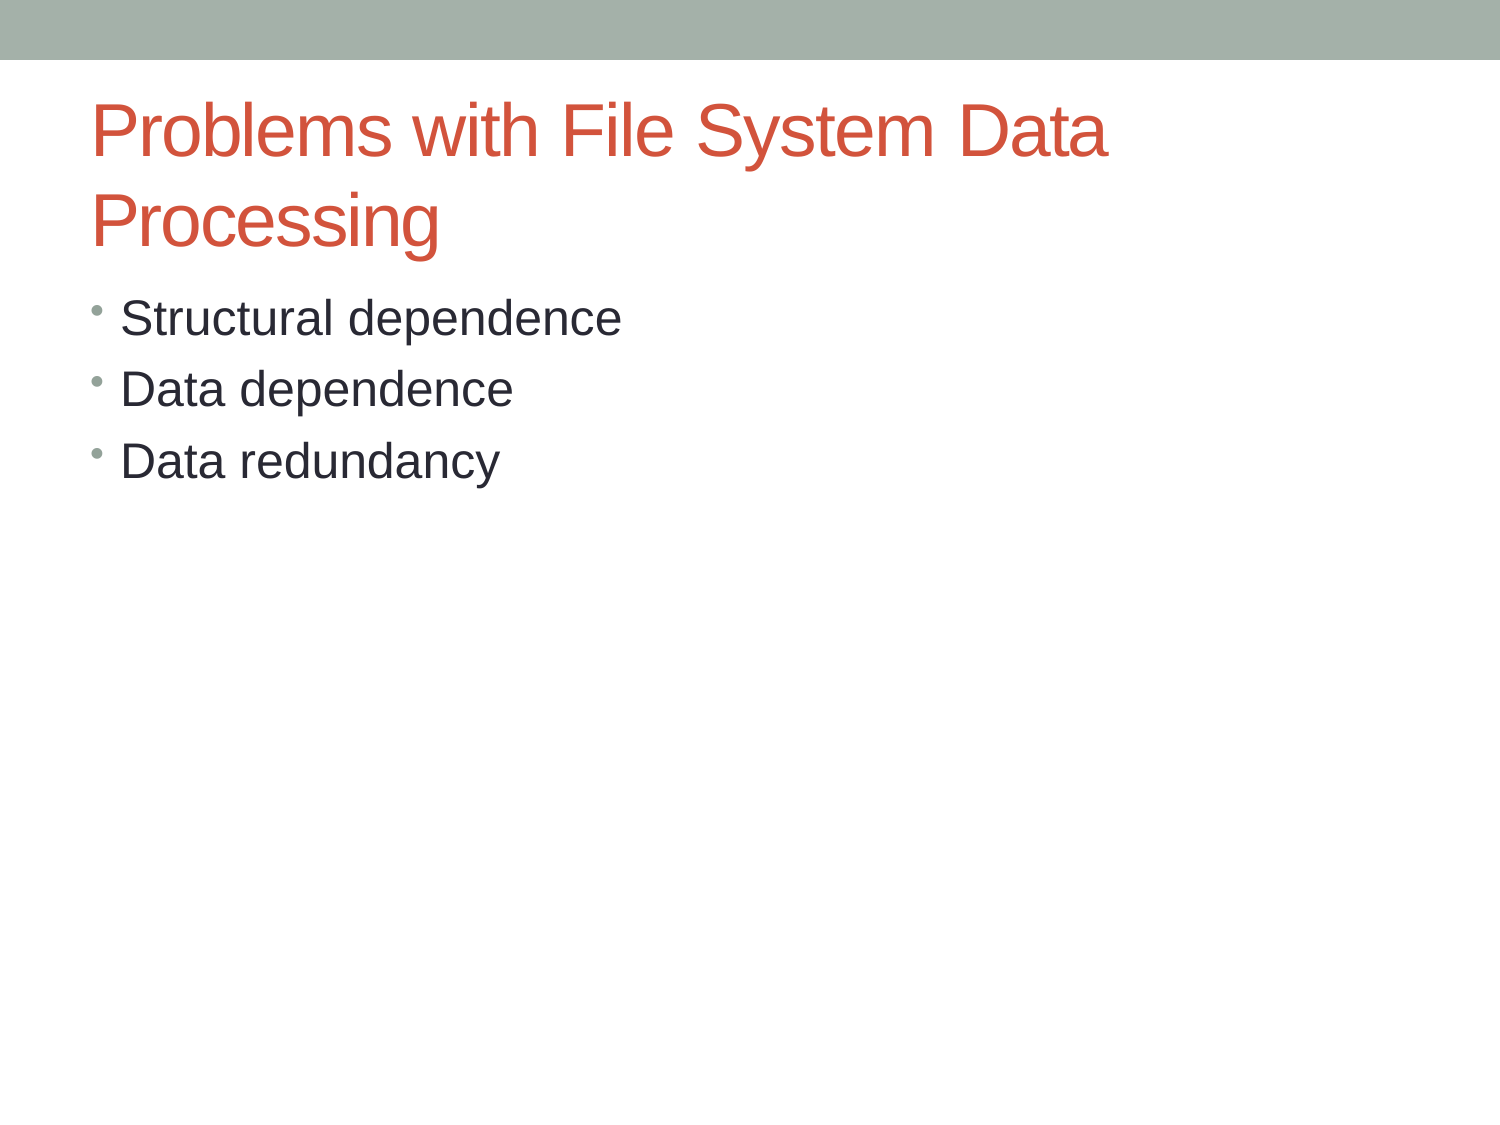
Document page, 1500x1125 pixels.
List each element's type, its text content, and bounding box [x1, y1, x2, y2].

text_box Structural dependence Data dependence Data redundancy [87, 285, 626, 490]
title Problems with File System Data Processing [87, 82, 1413, 270]
